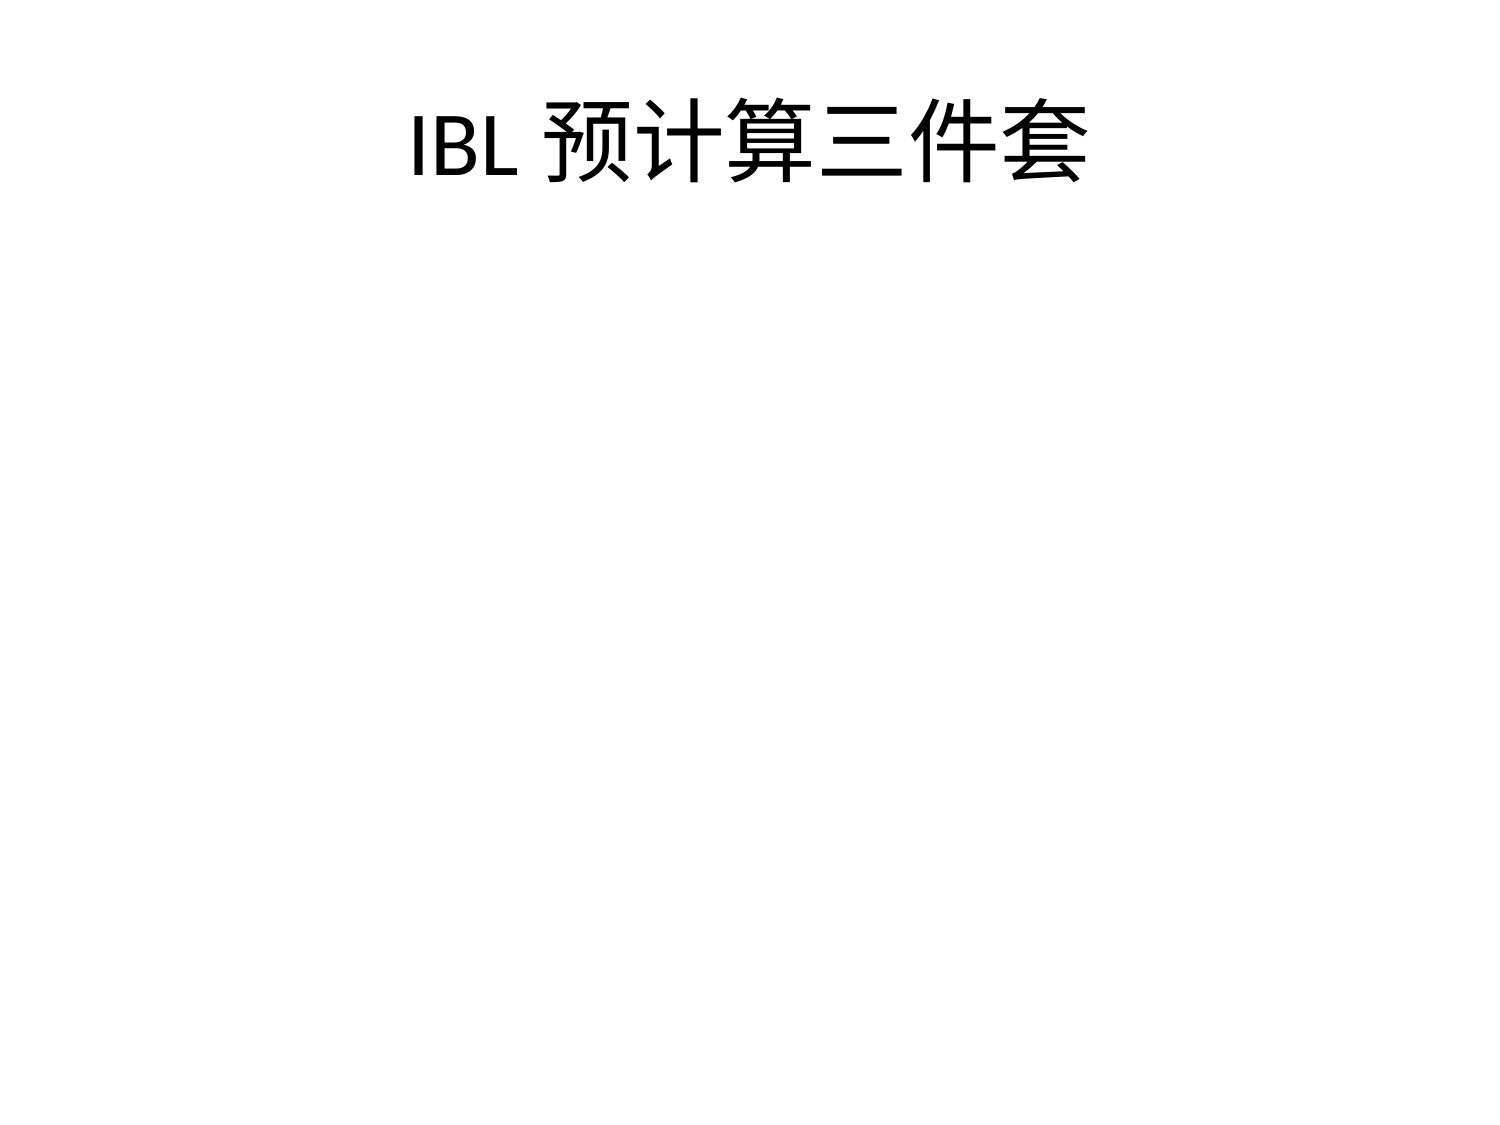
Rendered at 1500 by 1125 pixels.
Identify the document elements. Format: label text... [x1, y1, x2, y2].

title IBL预计算三件套 [75, 45, 1425, 233]
